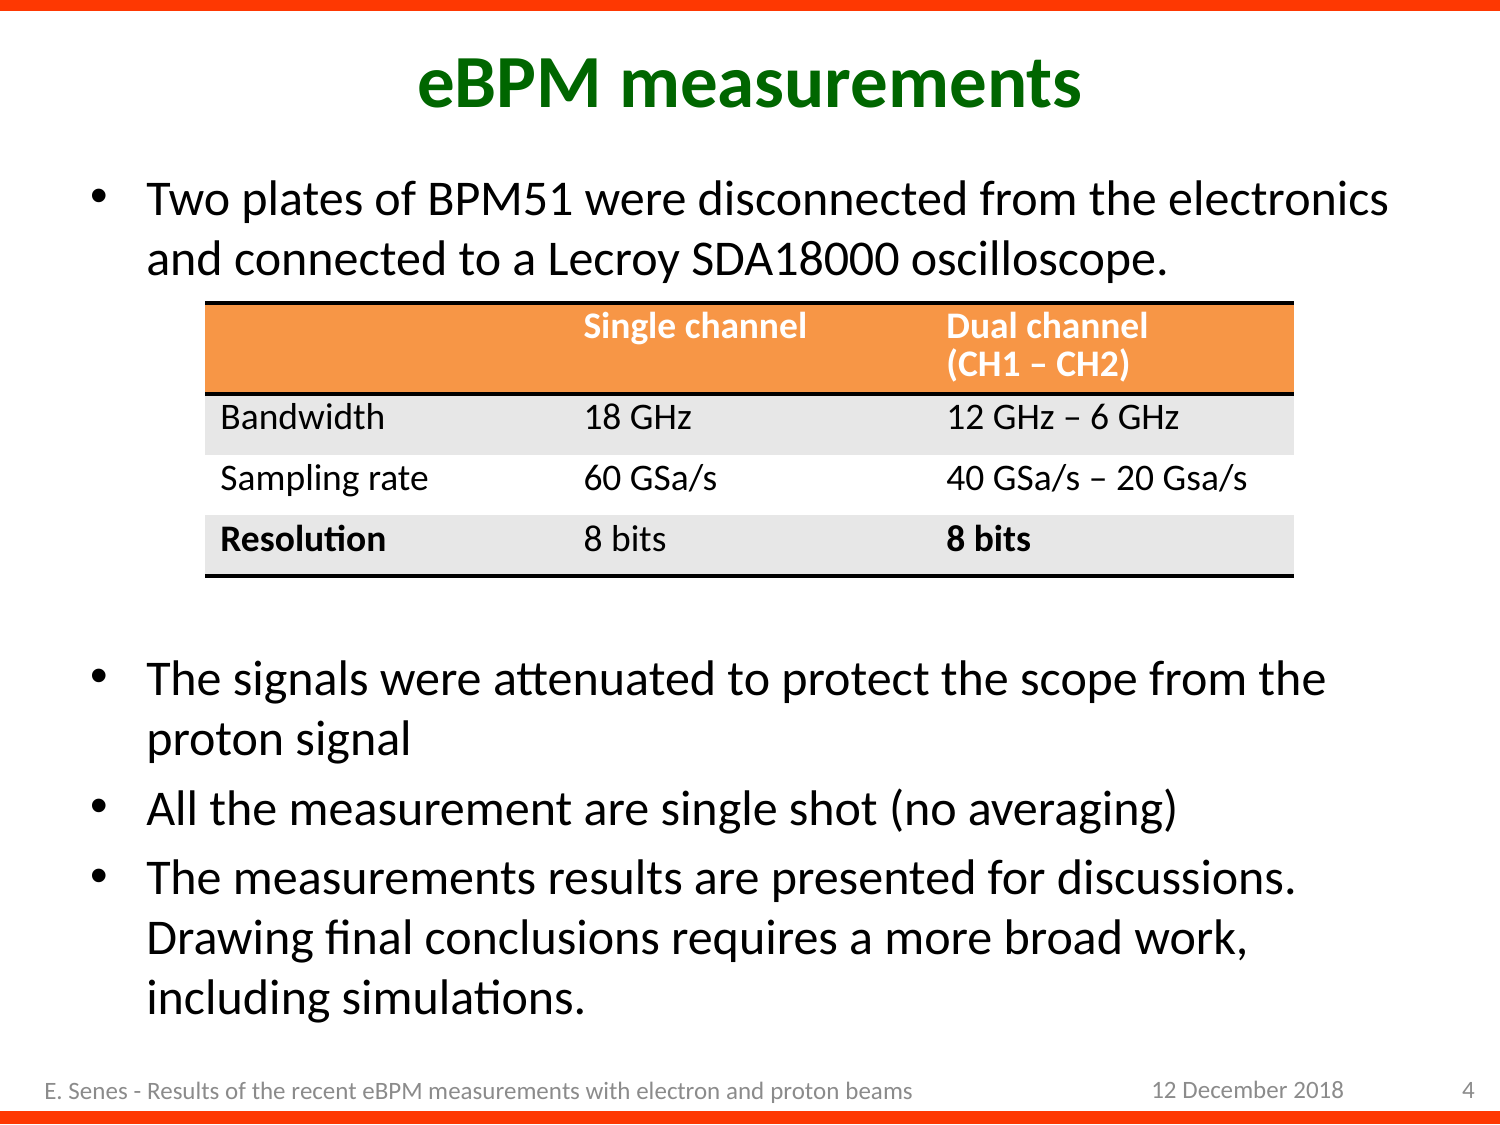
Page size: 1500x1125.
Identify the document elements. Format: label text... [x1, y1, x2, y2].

table_cell 40 GSa/s – 20 Gsa/s [931, 455, 1294, 515]
footer E. Senes - Results of the recent eBPM measurements with electron and proton beams [29, 1059, 994, 1120]
list Two plates of BPM51 were disconnected from the electronics and connected to a Lecroy SDA18000 oscilloscope. The signals were attenuated to protect the scope from the proton signal All the measurement are single shot (no averaging) The measurements results are presented for discussions. Drawing final conclusions requires a more broad work, including simulations. [75, 157, 1425, 1059]
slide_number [1009, 1058, 1360, 1119]
table_cell 8 bits [931, 515, 1294, 574]
table_cell Resolution [205, 515, 568, 574]
table_header Dual channel (CH1 – CH2) [931, 305, 1294, 392]
table_header Single channel [568, 305, 931, 392]
table_cell 8 bits [568, 515, 931, 574]
table_cell 18 GHz [568, 396, 931, 455]
table_cell 60 GSa/s [568, 455, 931, 515]
table_cell 12 GHz – 6 GHz [931, 396, 1294, 455]
table_cell Bandwidth [205, 396, 568, 455]
slide_number 3 [1376, 1058, 1490, 1119]
table_header [205, 305, 568, 392]
title eBPM measurements [75, 19, 1425, 137]
table_cell Sampling rate [205, 455, 568, 515]
